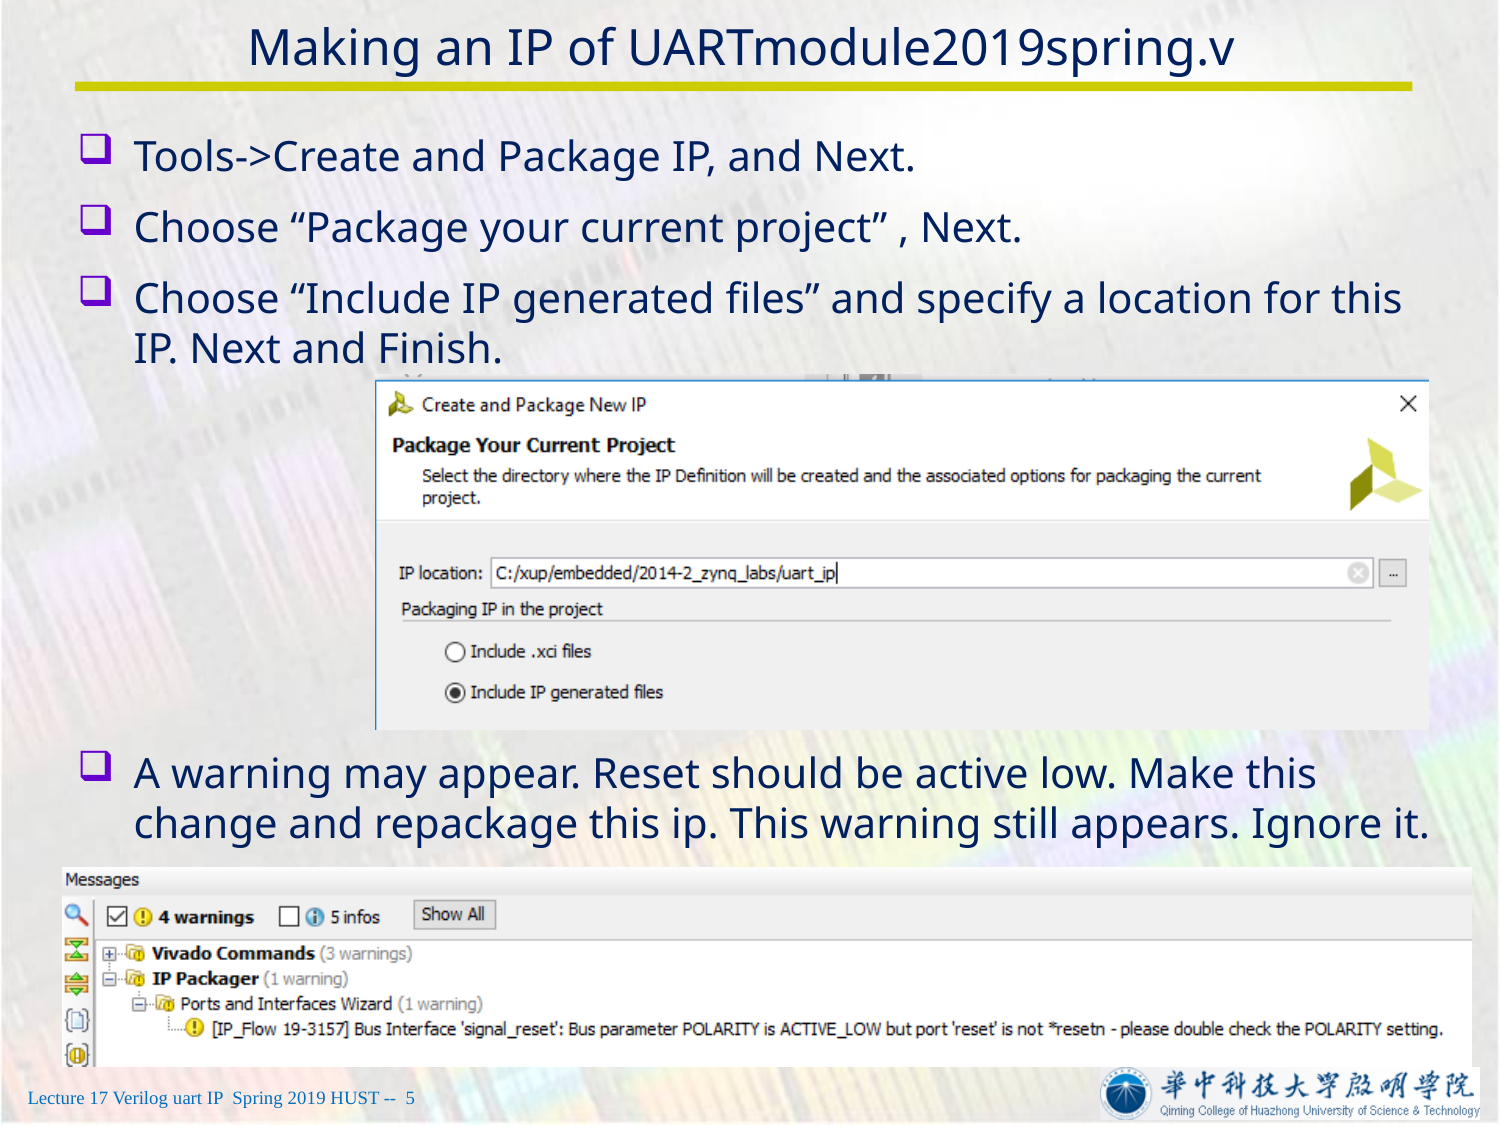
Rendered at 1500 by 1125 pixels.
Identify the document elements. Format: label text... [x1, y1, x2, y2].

list Tools->Create and Package IP, and Next. Choose “Package your current project” , Next. Choose “Include IP generated files” and specify a location for this IP. Next and Finish. A warning may appear. Reset should be active low. Make this change and repackage this ip. This warning still appears. Ignore it. [62, 122, 1450, 867]
title Making an IP of UARTmodule2019spring.v [28, 17, 1454, 80]
picture [0, 0, 1500, 1125]
